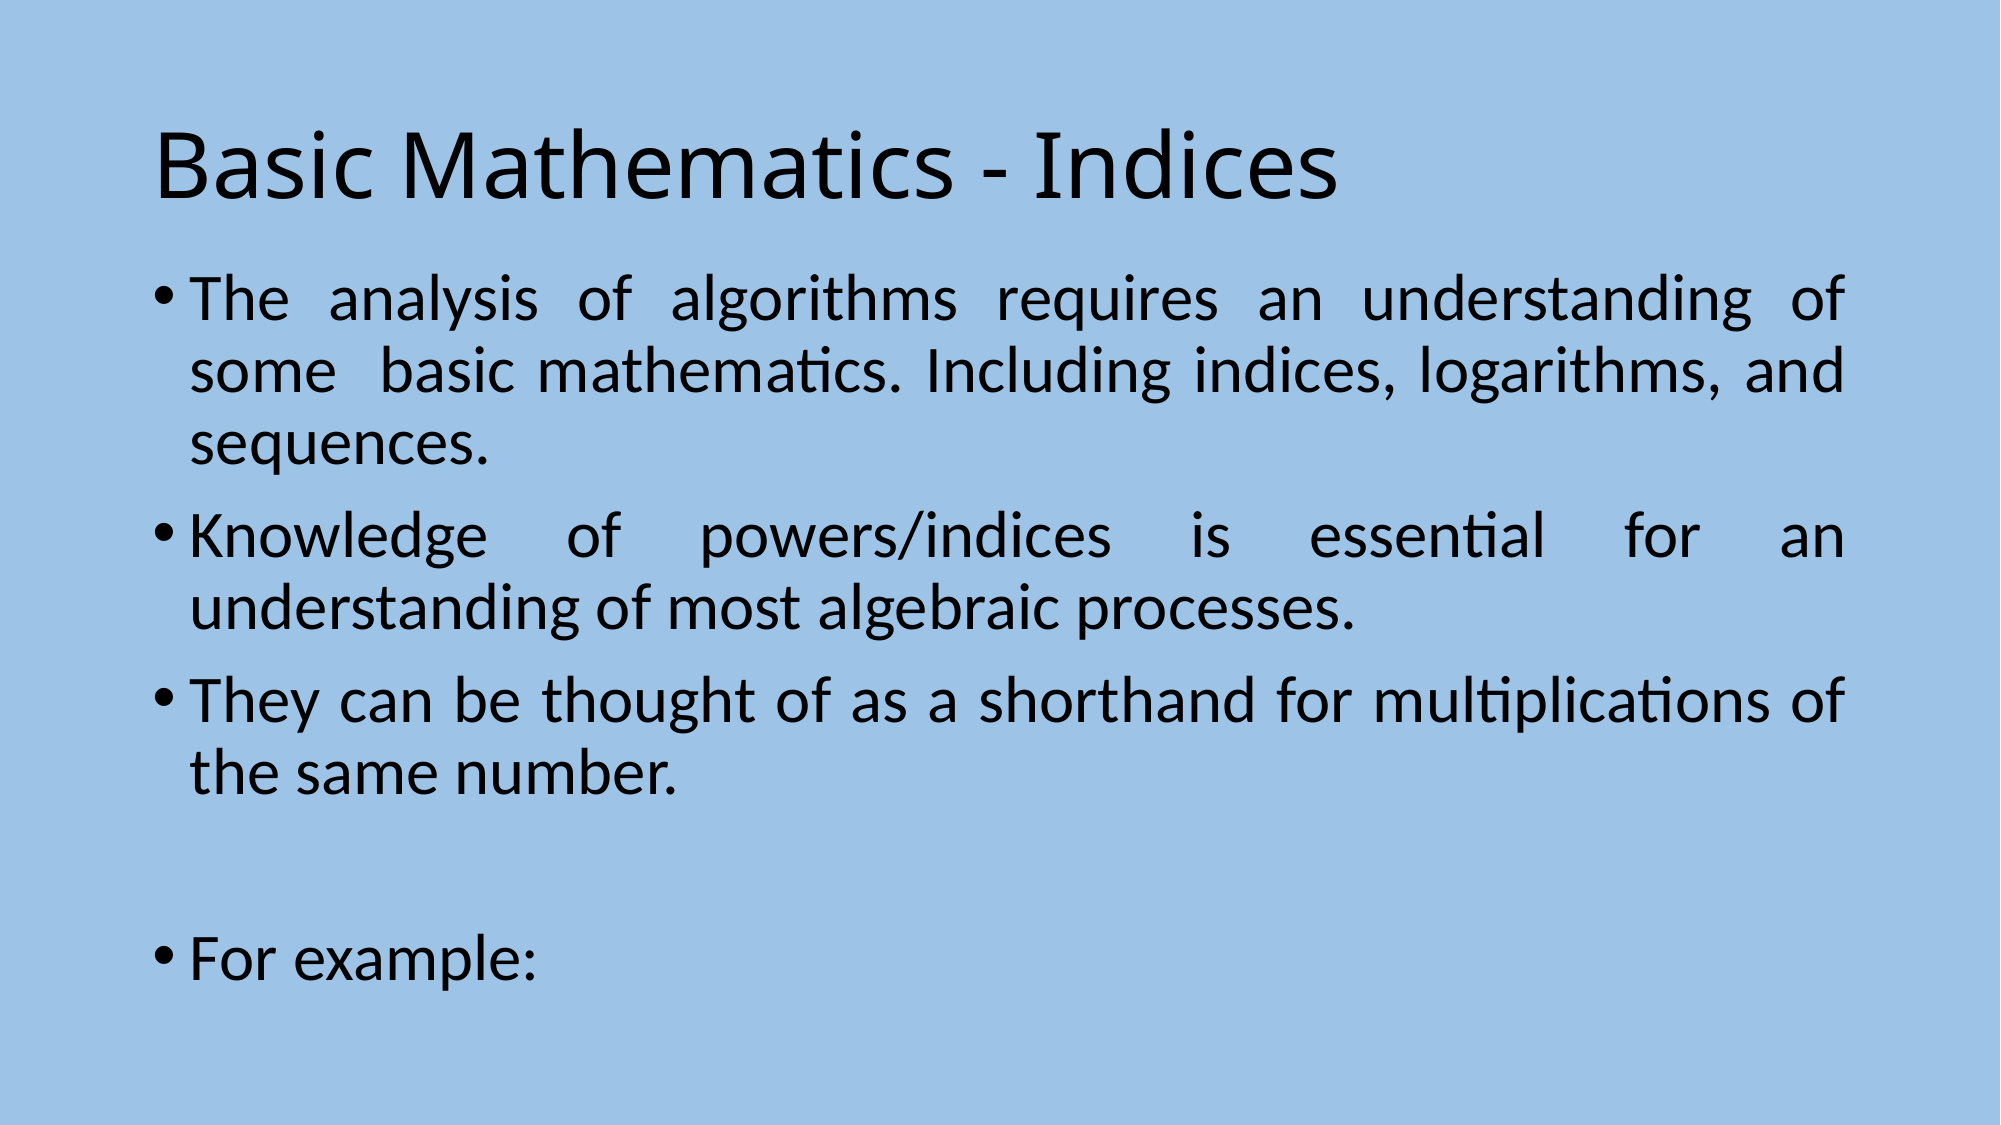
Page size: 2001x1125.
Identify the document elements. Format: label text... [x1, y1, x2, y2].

title Basic Mathematics - Indices [137, 59, 1863, 278]
